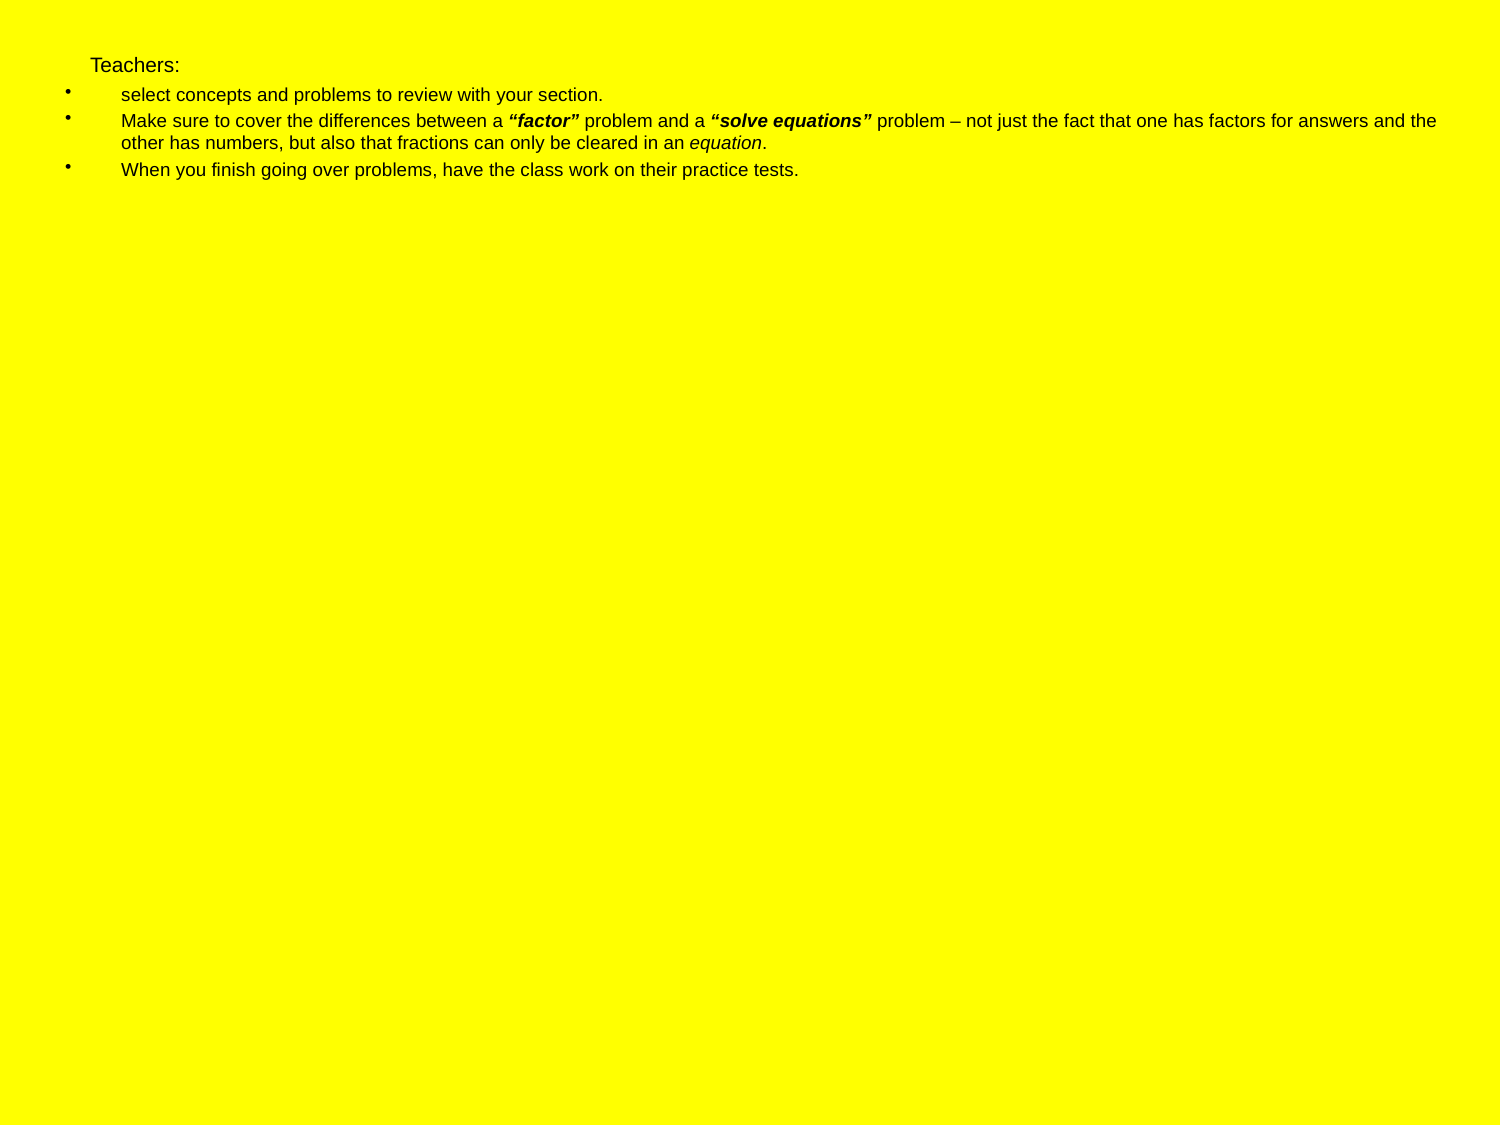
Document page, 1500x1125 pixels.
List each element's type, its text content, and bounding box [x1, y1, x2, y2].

list select concepts and problems to review with your section. Make sure to cover the differences between a “factor” problem and a “solve equations” problem – not just the fact that one has factors for answers and the other has numbers, but also that fractions can only be cleared in an equation. When you finish going over problems, have the class work on their practice tests. [50, 75, 1488, 800]
title Teachers: [75, 3, 250, 75]
